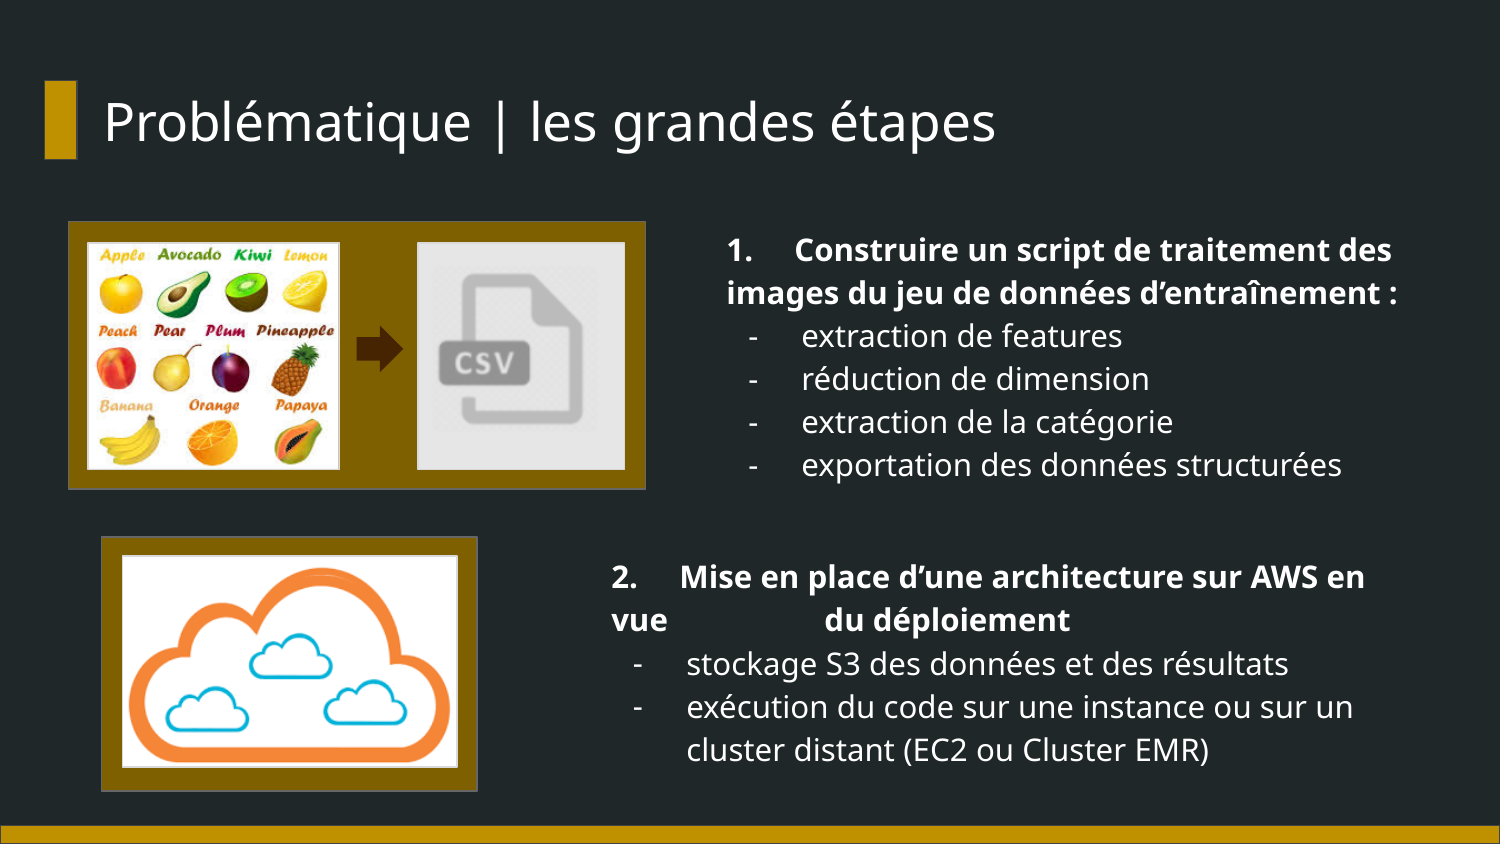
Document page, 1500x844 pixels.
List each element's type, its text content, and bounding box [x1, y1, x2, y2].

picture [122, 556, 457, 767]
text_box [101, 536, 477, 791]
text_box 2. Mise en place d’une architecture sur AWS en vue du déploiement stockage S3 des données et des résultats exécution du code sur une instance ou sur un cluster distant (EC2 ou Cluster EMR) [596, 537, 1449, 783]
picture [88, 243, 339, 469]
text_box [356, 325, 404, 373]
text_box 1. Construire un script de traitement des images du jeu de données d’entraînement : extraction de features réduction de dimension extraction de la catégorie exportation des données structurées [711, 209, 1458, 499]
title Problématique | les grandes étapes [88, 72, 1449, 167]
text_box [44, 80, 78, 160]
picture [418, 243, 624, 469]
text_box [68, 221, 646, 490]
text_box [0, 825, 1500, 844]
